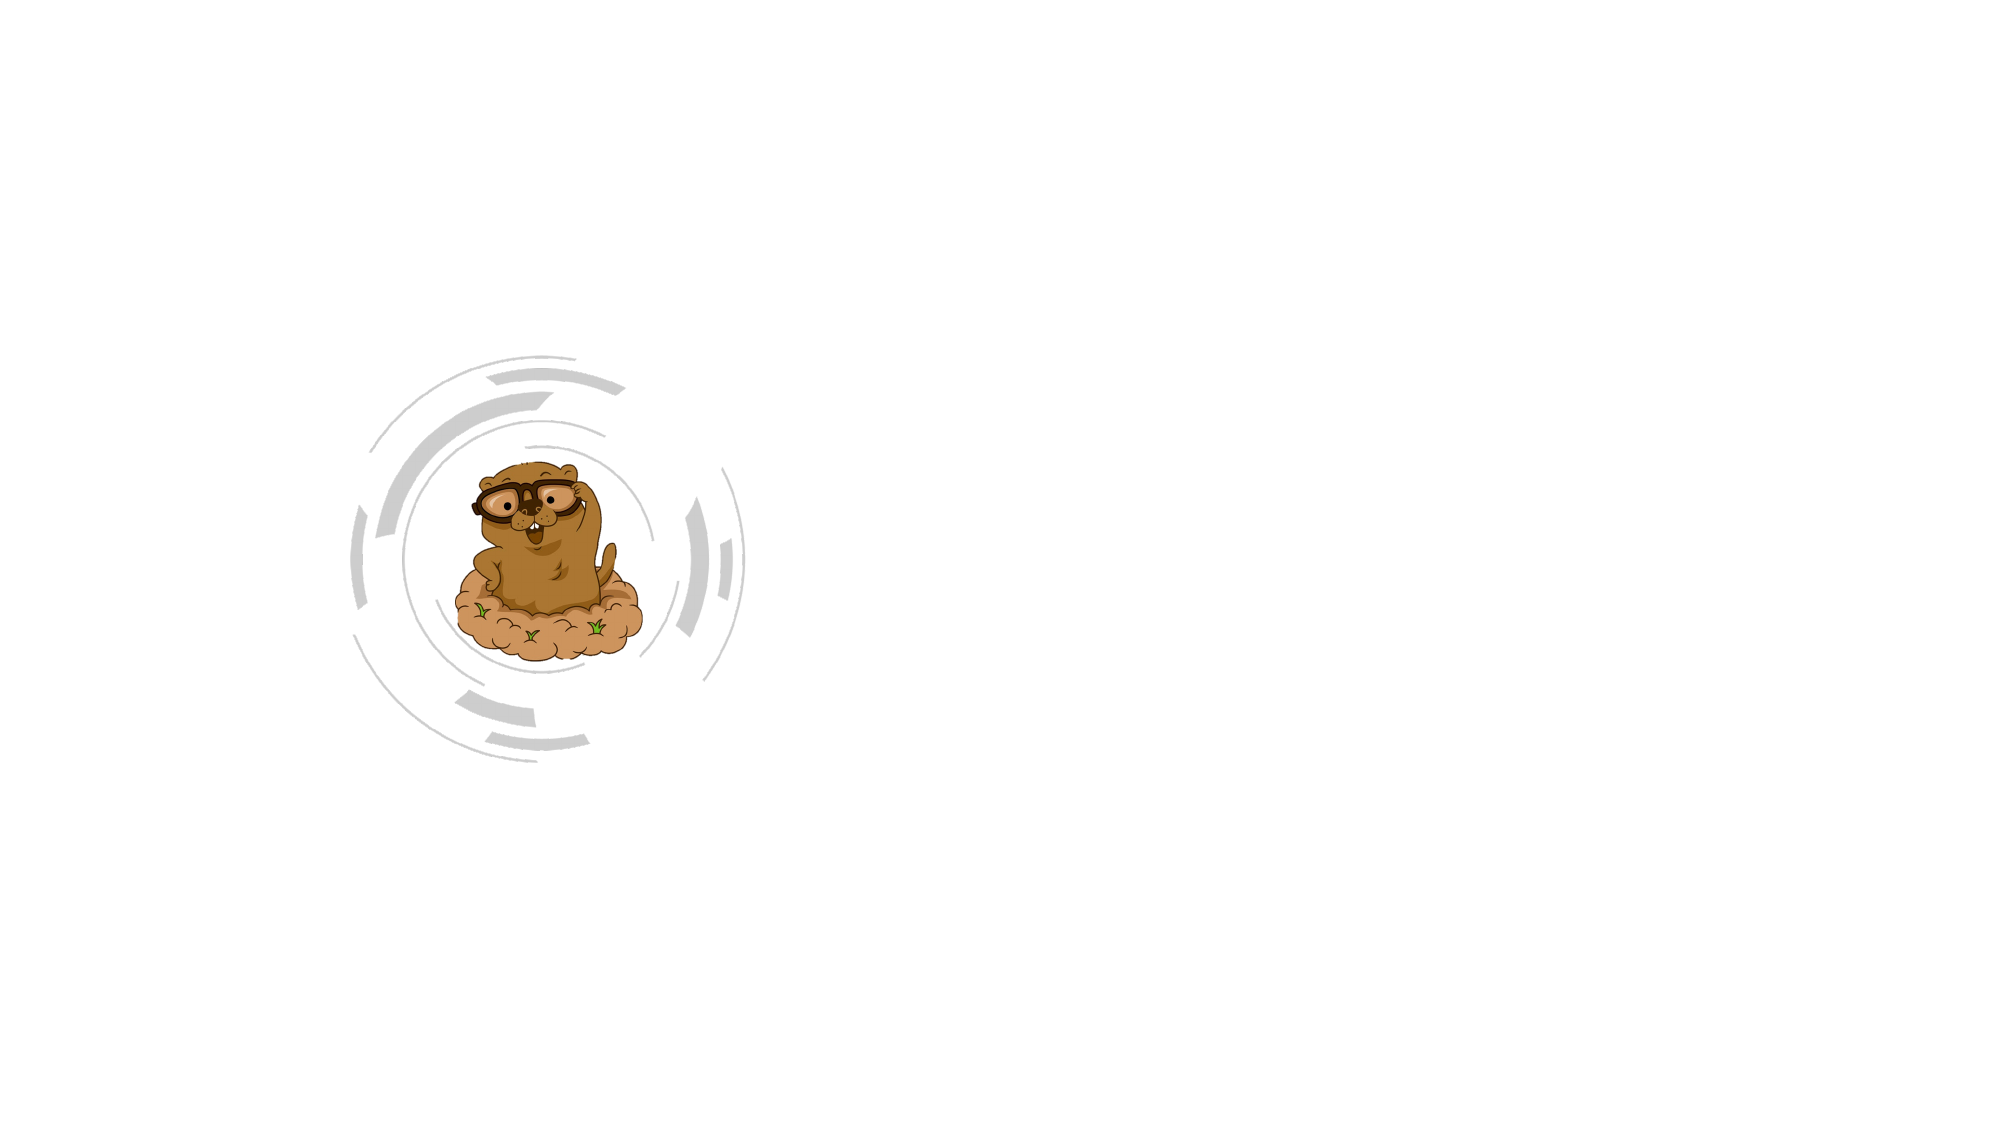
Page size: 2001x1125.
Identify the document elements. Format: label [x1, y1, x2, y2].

text_box [255, 328, 1744, 797]
